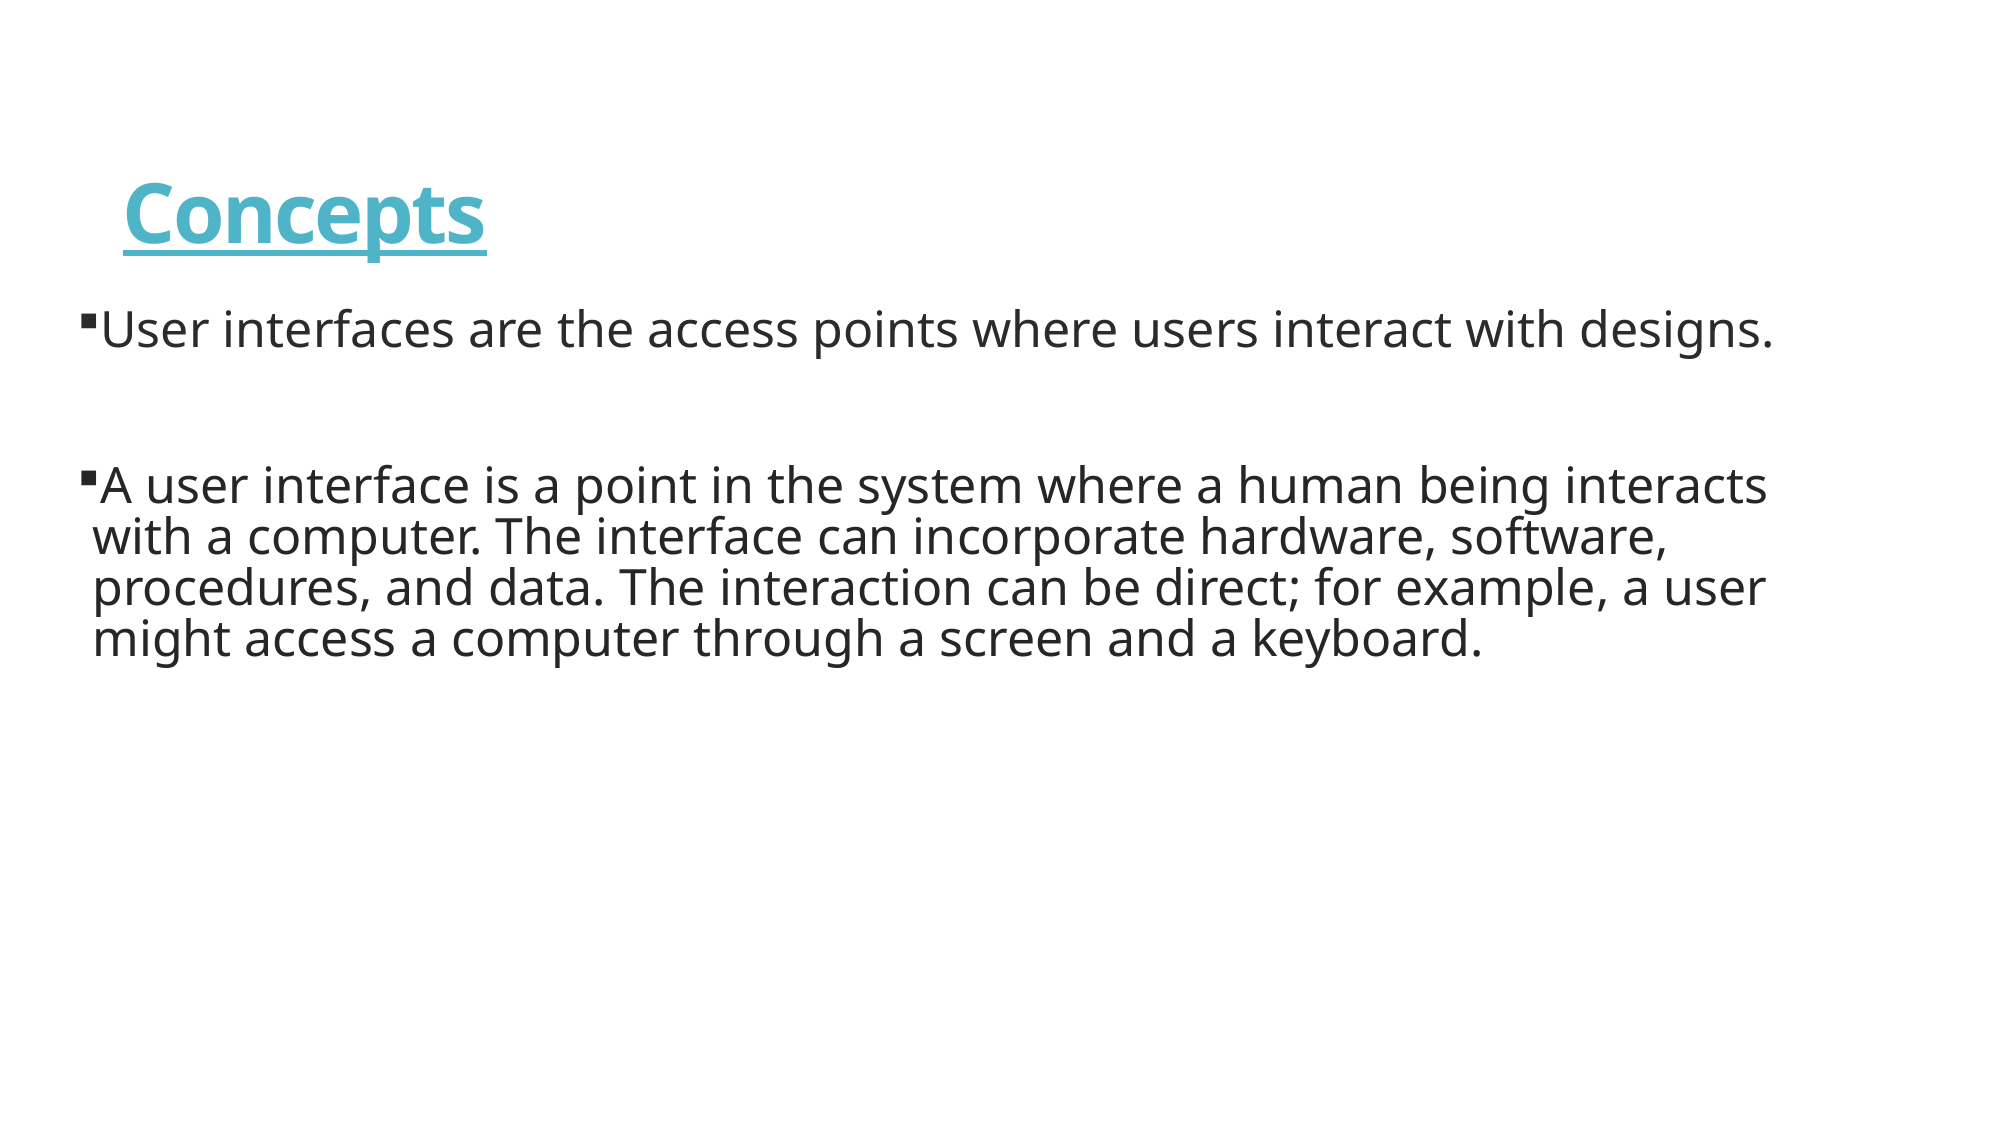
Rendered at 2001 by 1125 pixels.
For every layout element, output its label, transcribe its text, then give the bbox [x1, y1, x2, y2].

title Concepts [107, 81, 1875, 354]
list User interfaces are the access points where users interact with designs. A user interface is a point in the system where a human being interacts with a computer. The interface can incorporate hardware, software, procedures, and data. The interaction can be direct; for example, a user might access a computer through a screen and a keyboard. [62, 299, 1863, 1014]
